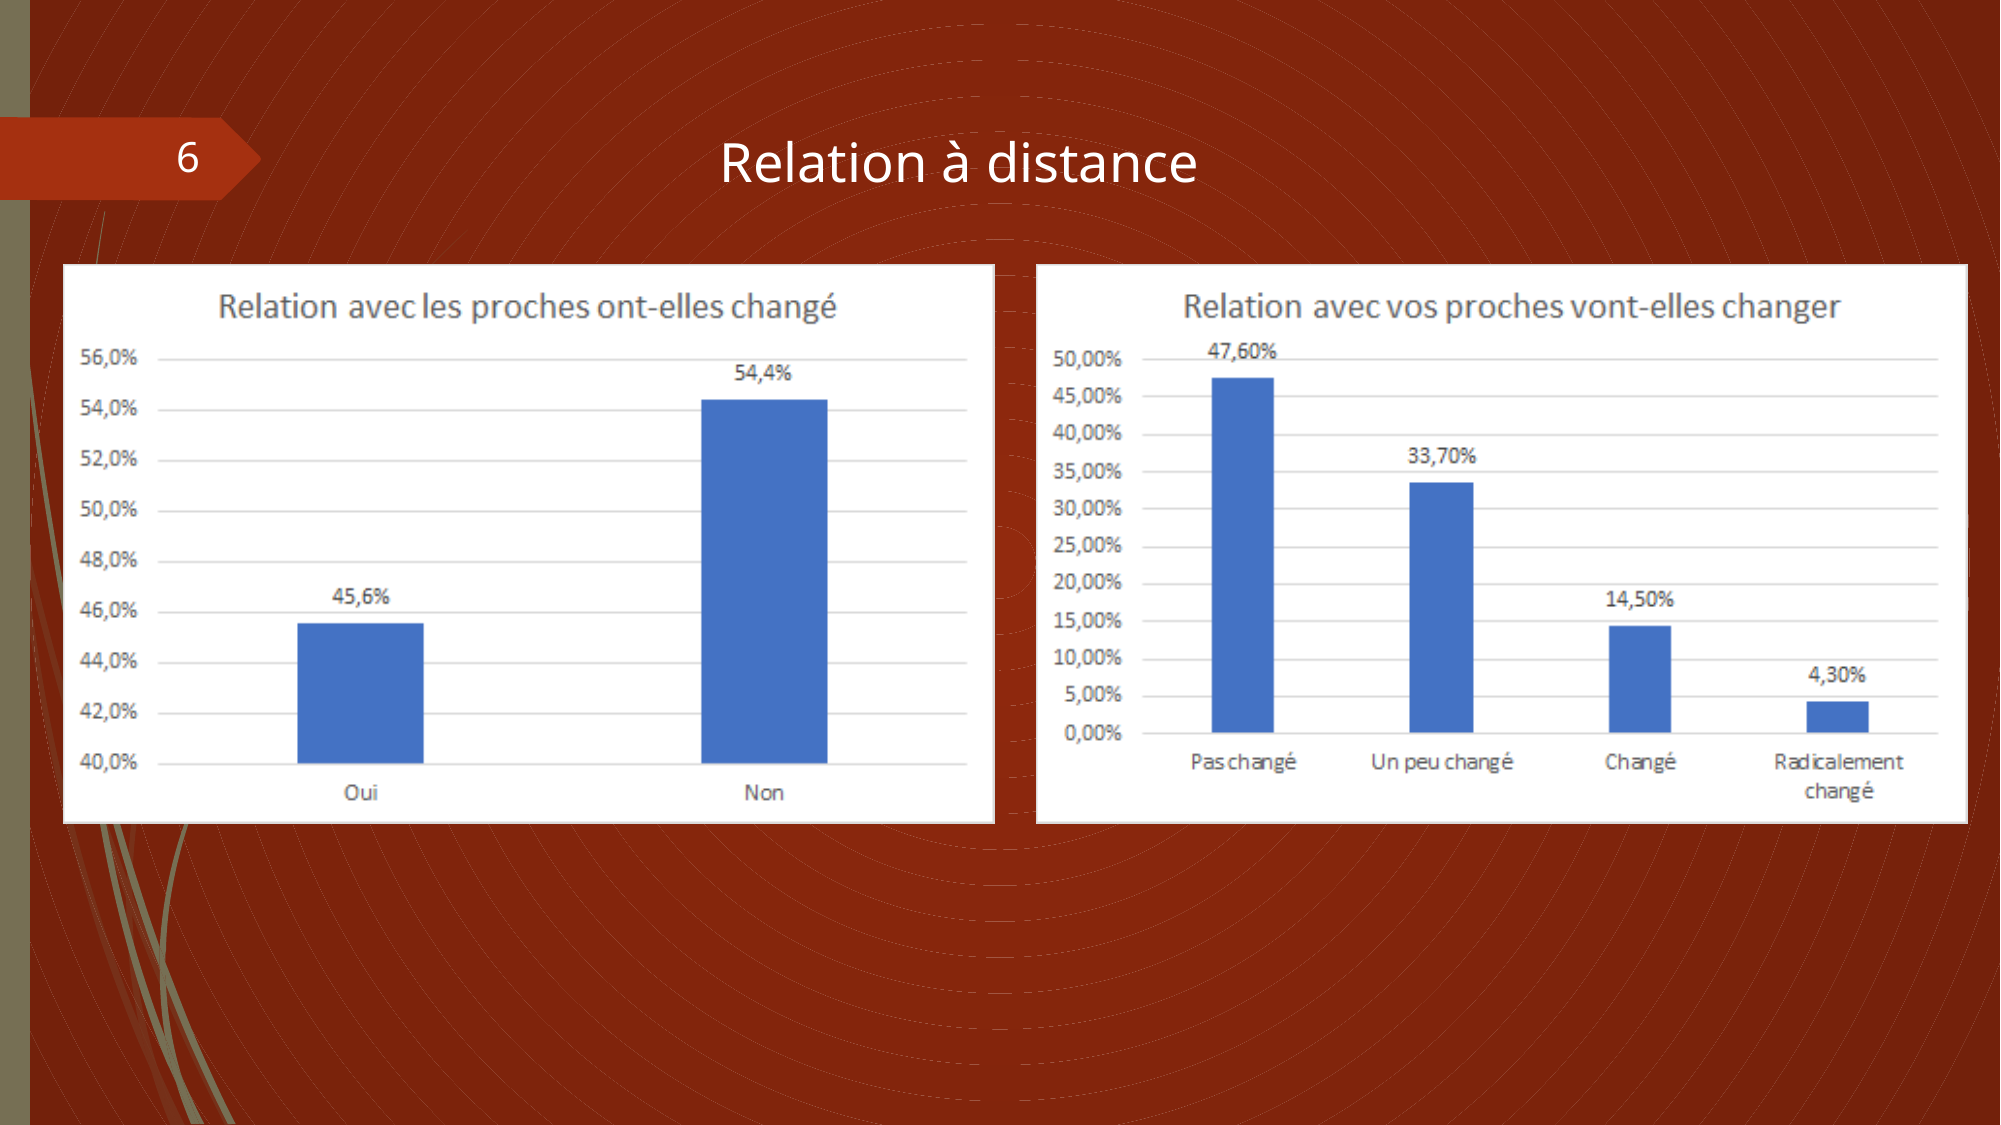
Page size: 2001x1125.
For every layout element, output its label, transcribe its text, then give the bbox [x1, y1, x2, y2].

title Relation à distance [170, 16, 1749, 305]
picture [63, 264, 995, 824]
picture [1036, 264, 1968, 824]
slide_number ‹#› [87, 129, 216, 190]
